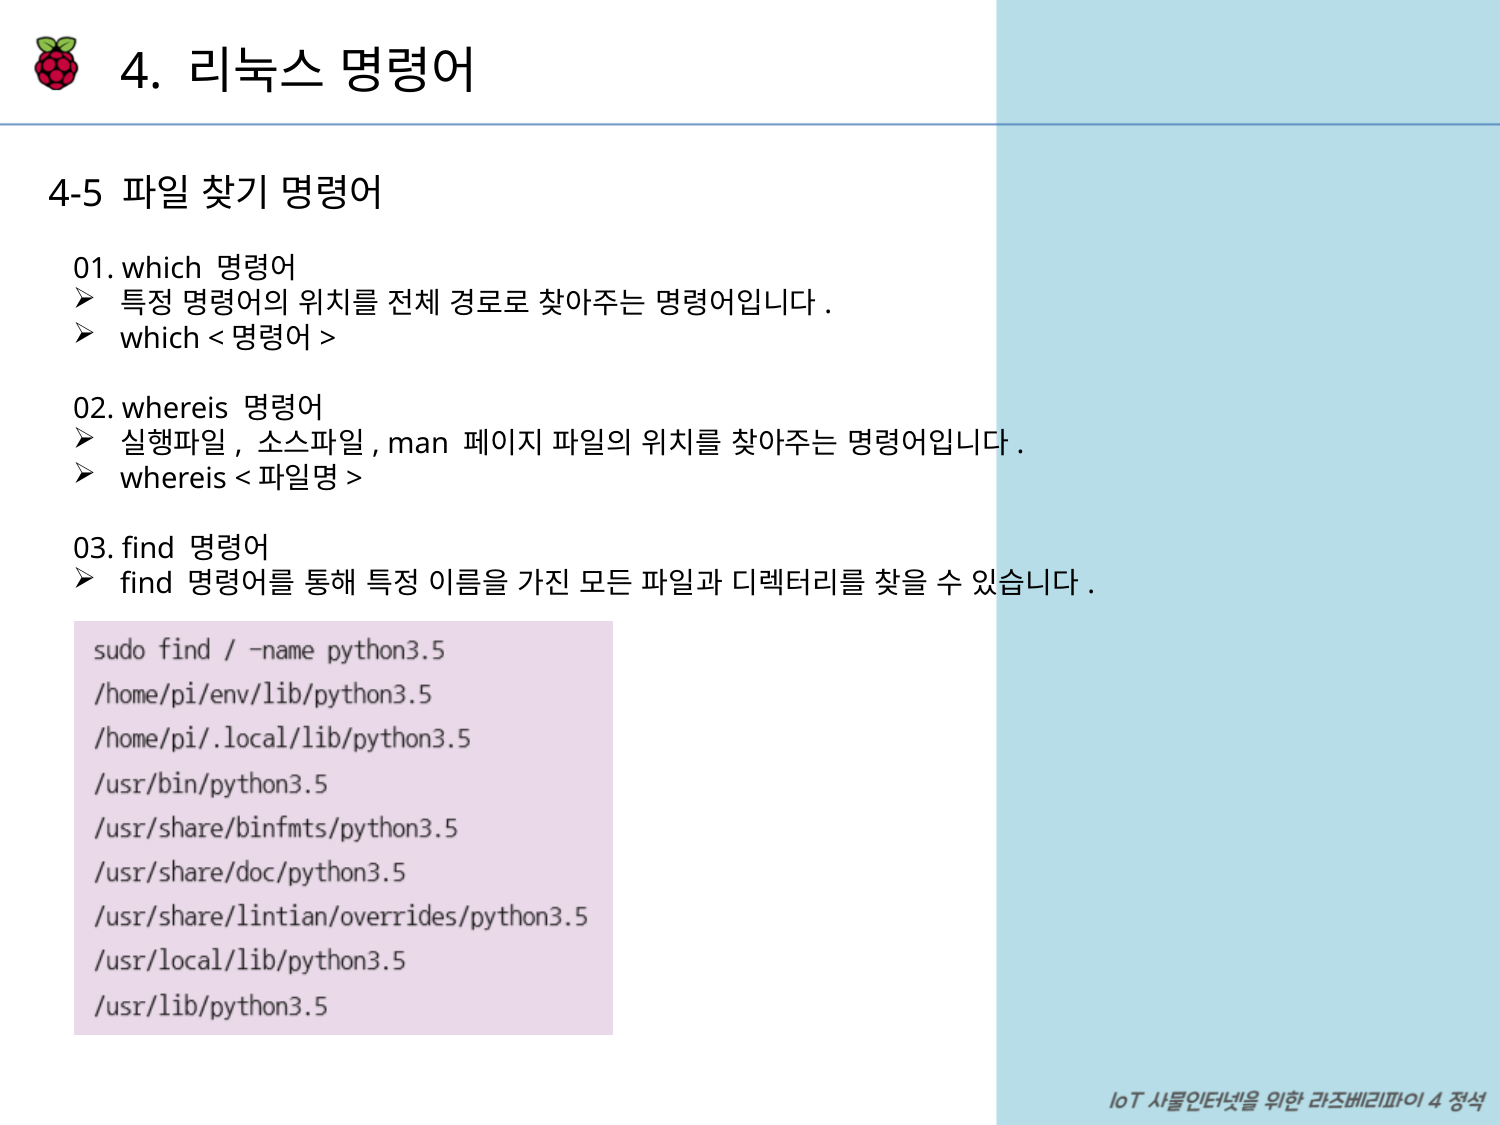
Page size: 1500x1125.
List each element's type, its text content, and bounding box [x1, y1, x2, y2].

picture [0, 0, 1500, 1125]
text_box 4. 리눅스 명령어 [106, 30, 1406, 106]
text_box 4-5 파일 찾기 명령어 [33, 161, 928, 221]
text_box 01. which 명령어 특정 명령어의 위치를 전체 경로로 찾아주는 명령어입니다. which <명령어> 02. whereis 명령어 실행파일, 소스파일, man 페이지 파일의 위치를 찾아주는 명령어입니다. whereis <파일명> 03. find 명령어 find 명령어를 통해 특정 이름을 가진 모든 파일과 디렉터리를 찾을 수 있습니다. [58, 242, 1141, 607]
